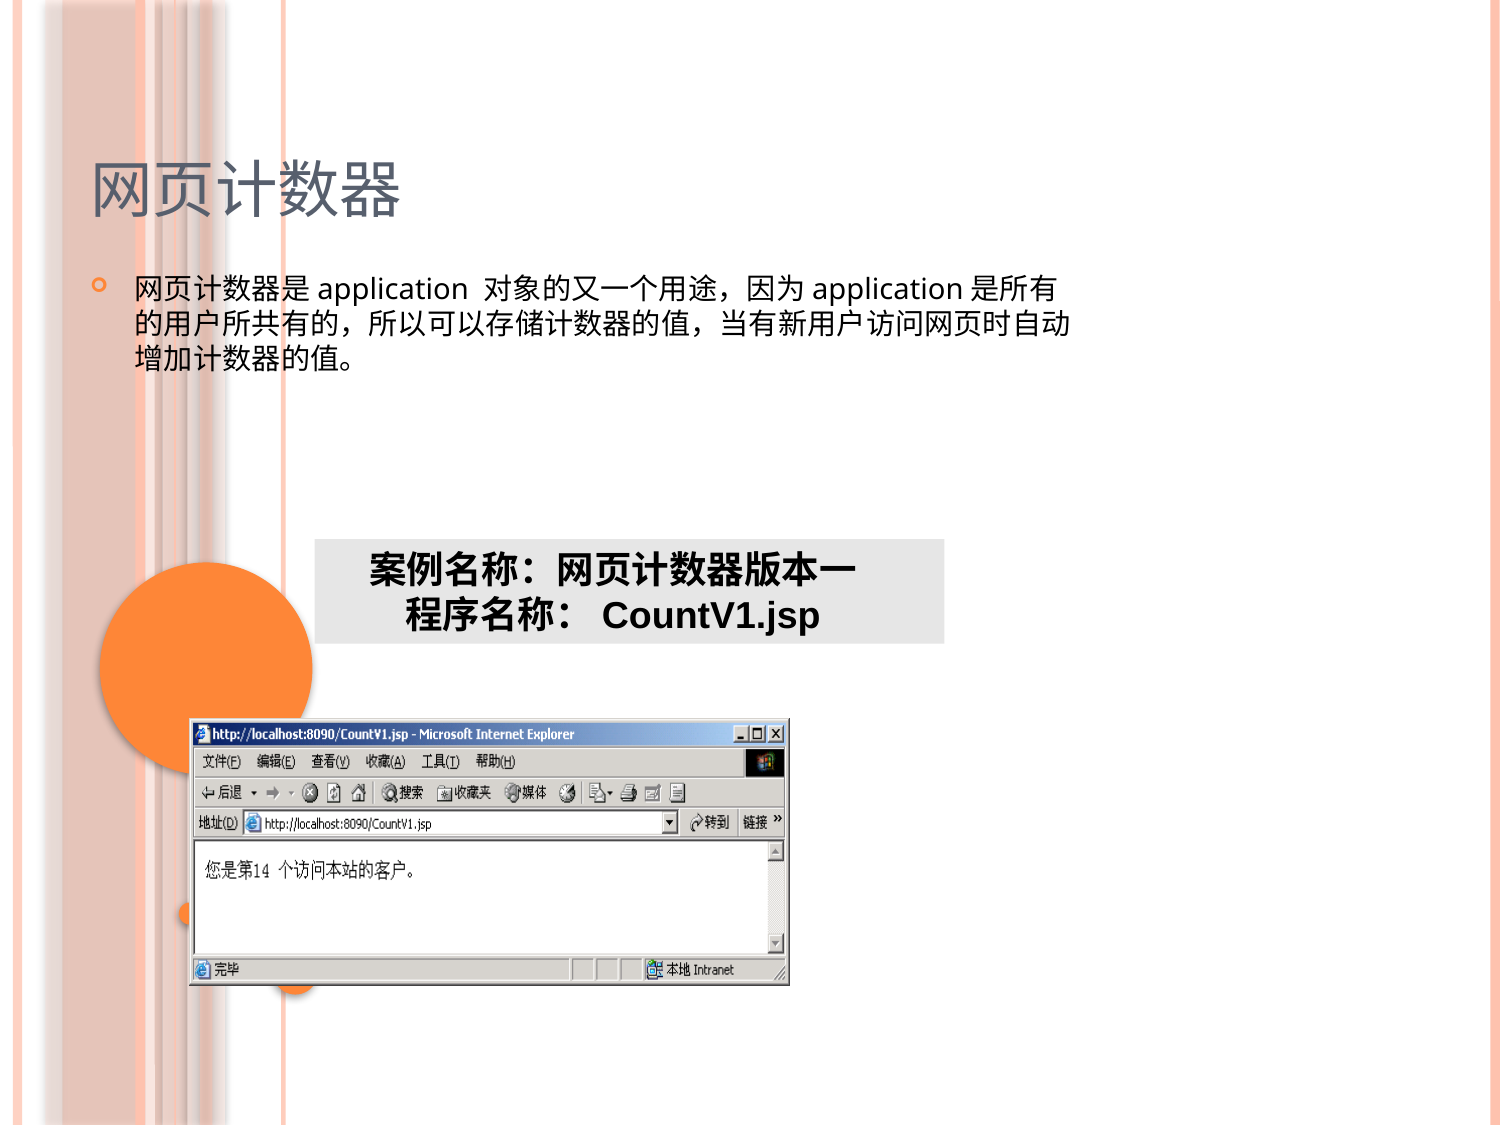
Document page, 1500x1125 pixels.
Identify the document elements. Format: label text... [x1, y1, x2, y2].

list 网页计数器是application 对象的又一个用途，因为application是所有的用户所共有的，所以可以存储计数器的值，当有新用户访问网页时自动增加计数器的值。 [74, 262, 1098, 1063]
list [188, 718, 791, 987]
text_box 案例名称：网页计数器版本一 程序名称：CountV1.jsp [314, 539, 945, 644]
title 网页计数器 [75, 45, 1300, 233]
